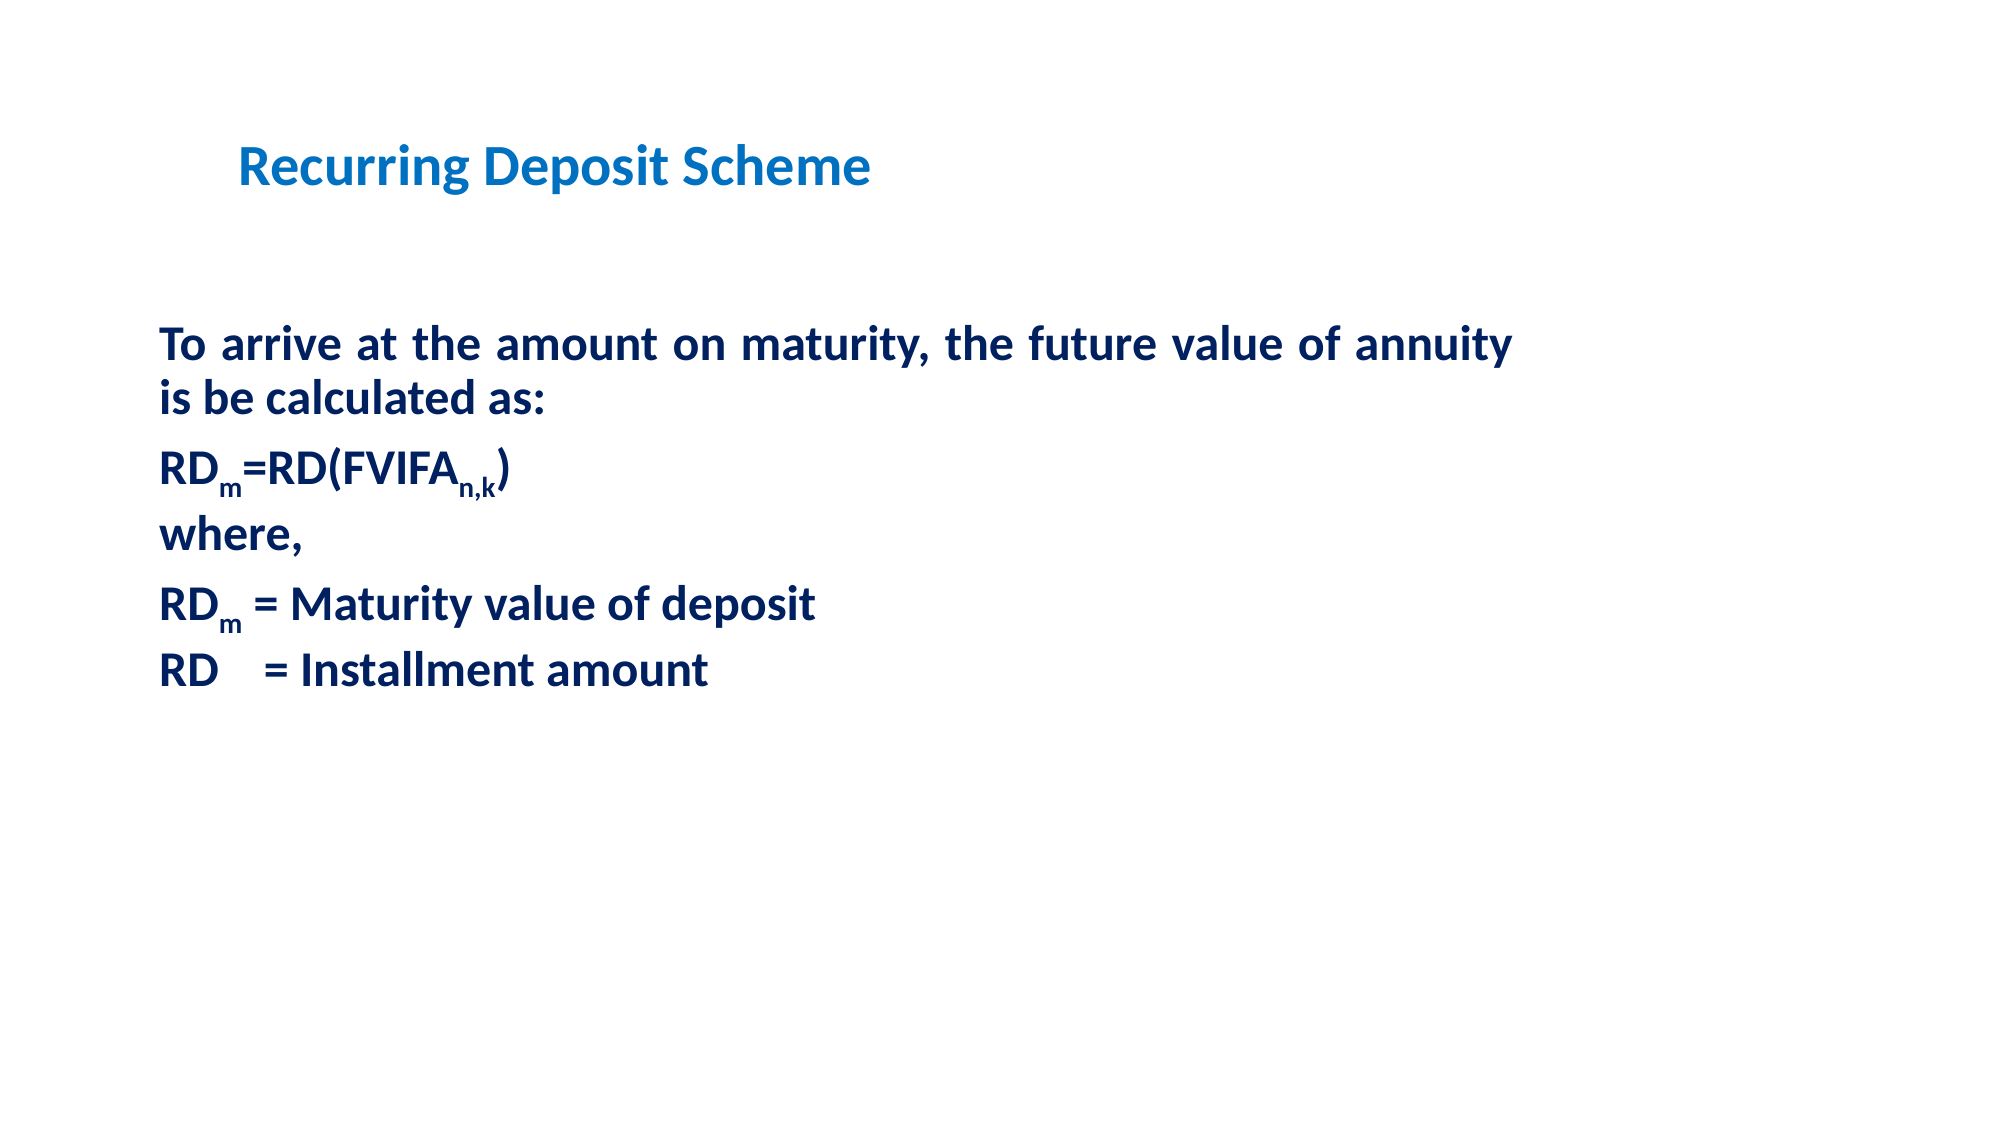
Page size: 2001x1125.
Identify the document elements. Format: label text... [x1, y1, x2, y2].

list To arrive at the amount on maturity, the future value of annuity is be calculated as: RDm=RD(FVIFAn,k) where, RDm = Maturity value of deposit RD = Installment amount [69, 309, 1529, 898]
title Recurring Deposit Scheme [223, 112, 1949, 222]
